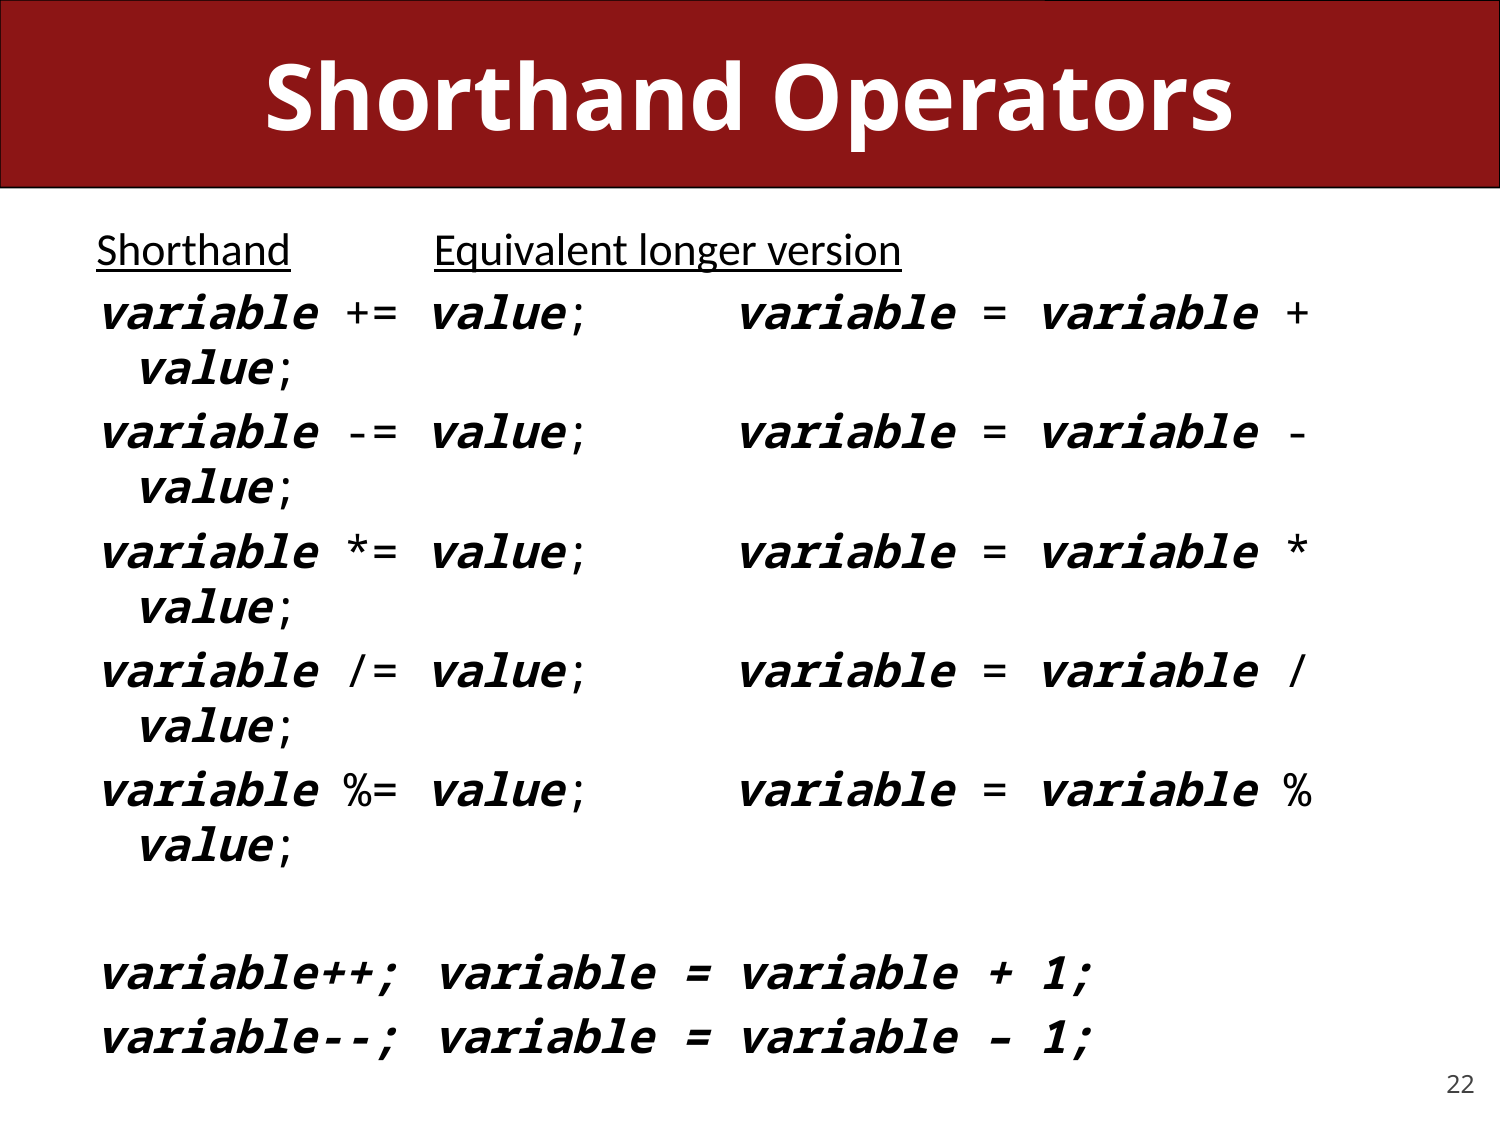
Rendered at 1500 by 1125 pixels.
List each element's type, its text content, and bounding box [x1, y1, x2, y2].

title Shorthand Operators [75, 0, 1425, 188]
list Shorthand Equivalent longer version variable += value; variable = variable + value; variable -= value; variable = variable - value; variable *= value; variable = variable * value; variable /= value; variable = variable / value; variable %= value; variable = variable % value; variable++; variable = variable + 1; variable--; variable = variable – 1; x += 3; // x = x + 3; number *= 2; // number = number * 2; x++; // x = x + 1; [24, 212, 1475, 1113]
